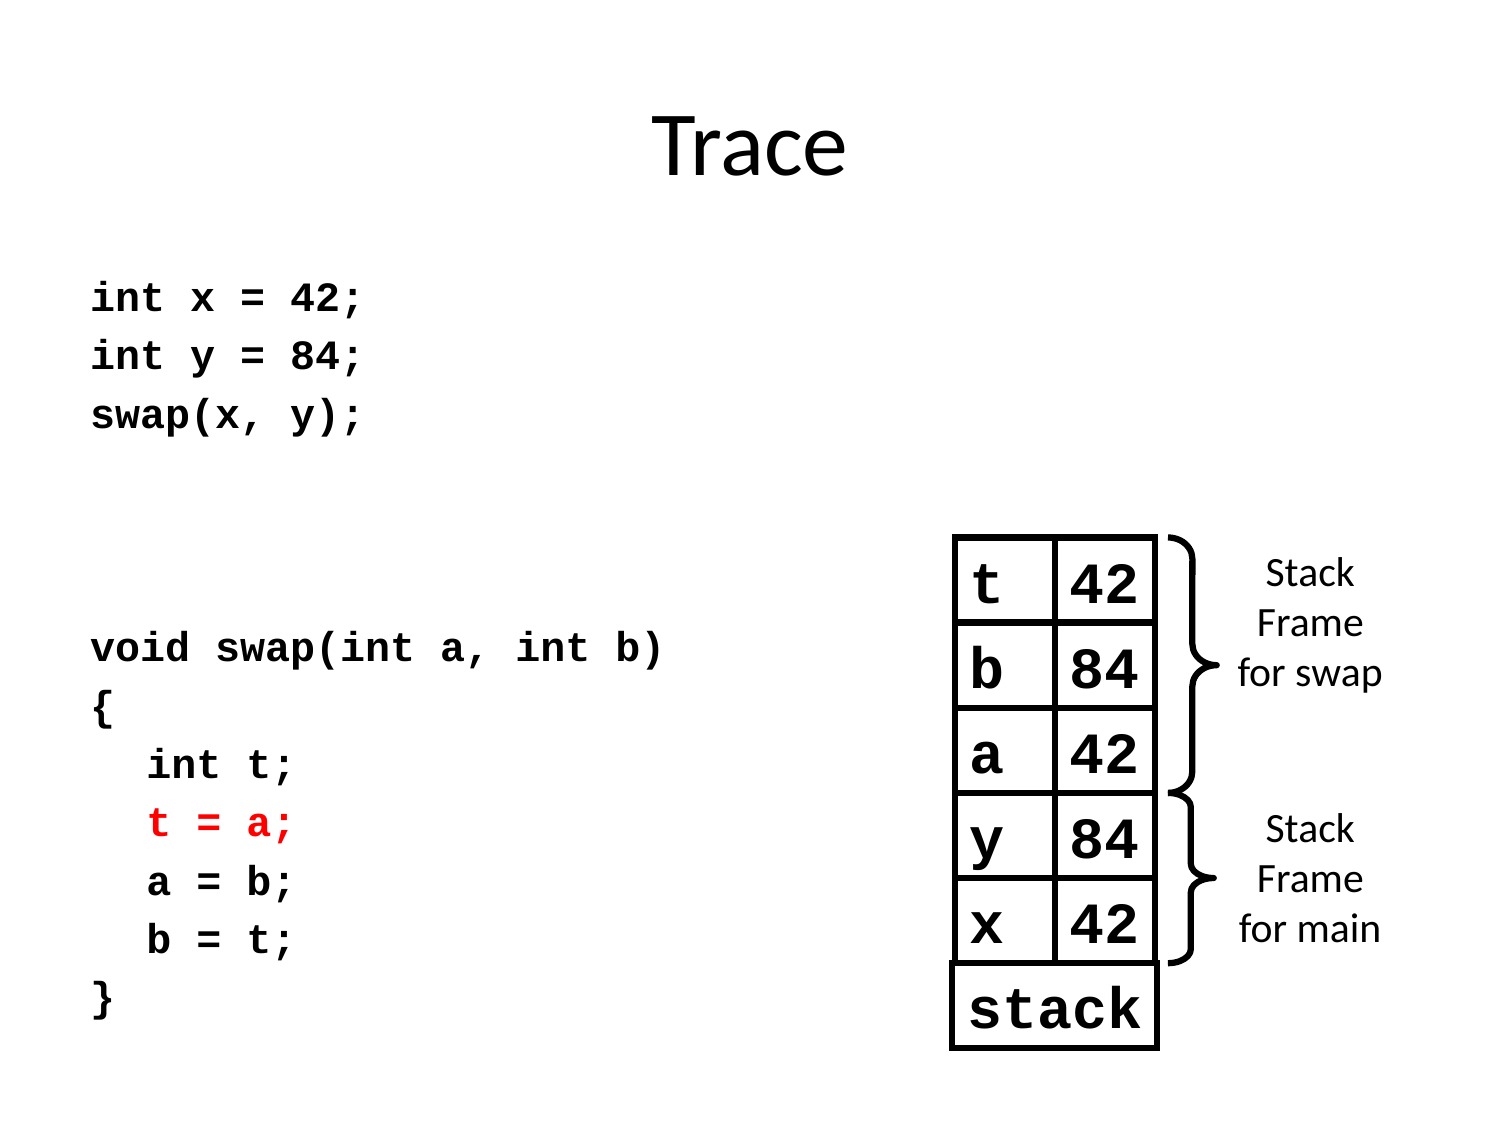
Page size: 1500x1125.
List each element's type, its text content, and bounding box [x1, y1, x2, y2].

text_box 84 [1054, 793, 1155, 879]
text_box Stack Frame for main [1224, 792, 1397, 958]
text_box [1167, 537, 1217, 793]
text_box 42 [1054, 537, 1155, 623]
text_box a [954, 708, 1054, 793]
text_box [1167, 793, 1214, 964]
text_box 42 [1054, 708, 1155, 793]
text_box stack [952, 963, 1157, 1048]
title Trace [75, 45, 1425, 233]
text_box 42 [1054, 879, 1155, 963]
text_box Stack Frame for swap [1222, 537, 1398, 703]
list int x = 42; int y = 84; swap(x, y); void swap(int a, int b) { int t; t = a; a = b; b = t; } [75, 262, 737, 1100]
text_box b [954, 623, 1054, 708]
text_box t [954, 537, 1054, 623]
text_box y [954, 793, 1054, 879]
text_box 84 [1054, 623, 1155, 708]
text_box x [954, 879, 1054, 963]
